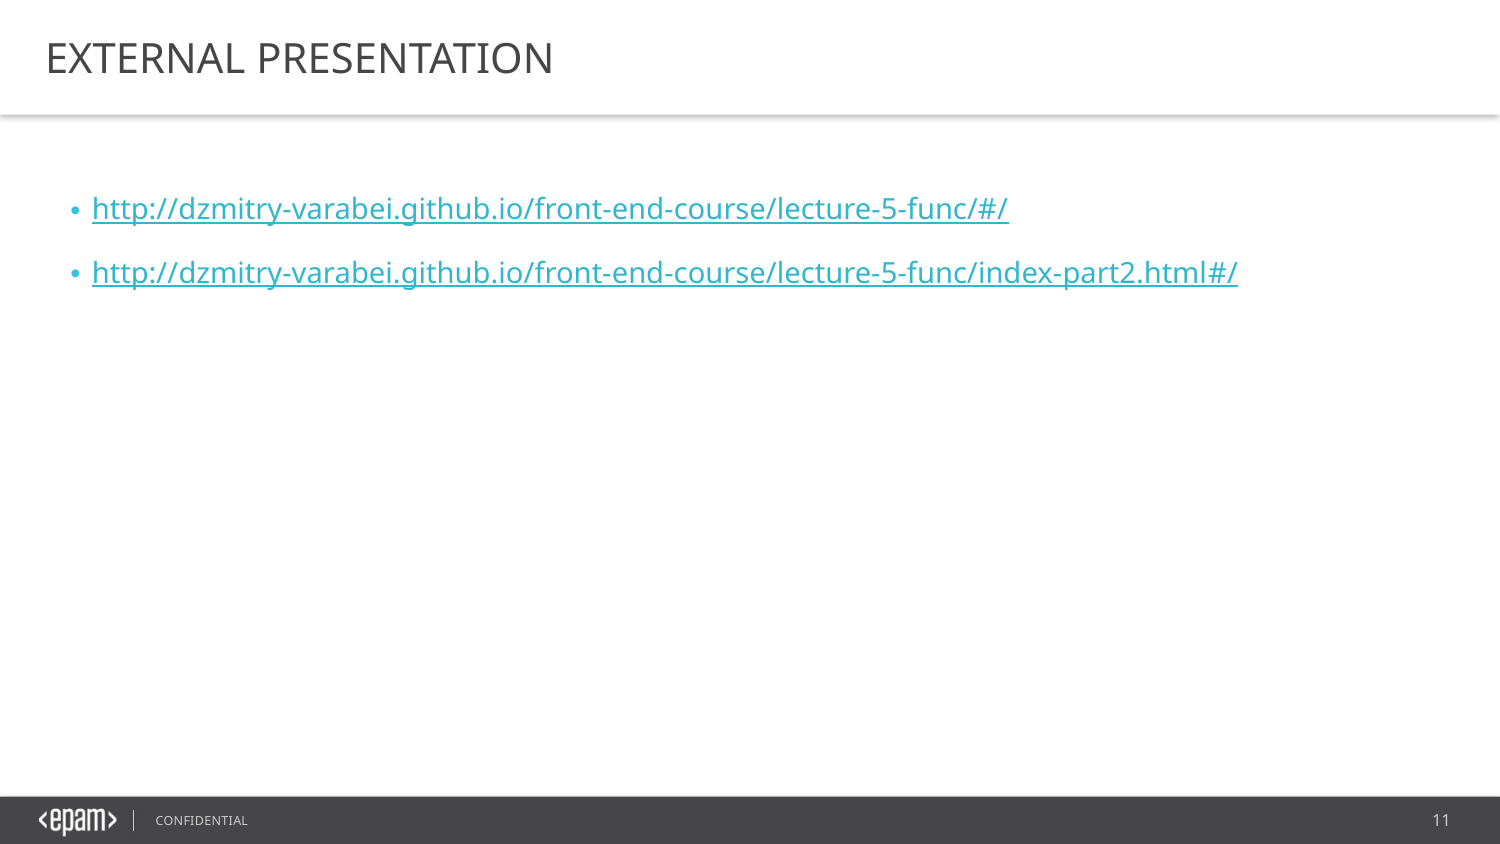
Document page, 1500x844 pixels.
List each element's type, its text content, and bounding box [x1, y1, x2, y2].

list http://dzmitry-varabei.github.io/front-end-course/lecture-5-func/#/ http://dzmitry-varabei.github.io/front-end-course/lecture-5-func/index-part2.html#/ [59, 177, 1428, 733]
picture [38, 808, 117, 837]
list EXTERNAL PRESENTATION [0, 0, 1500, 115]
